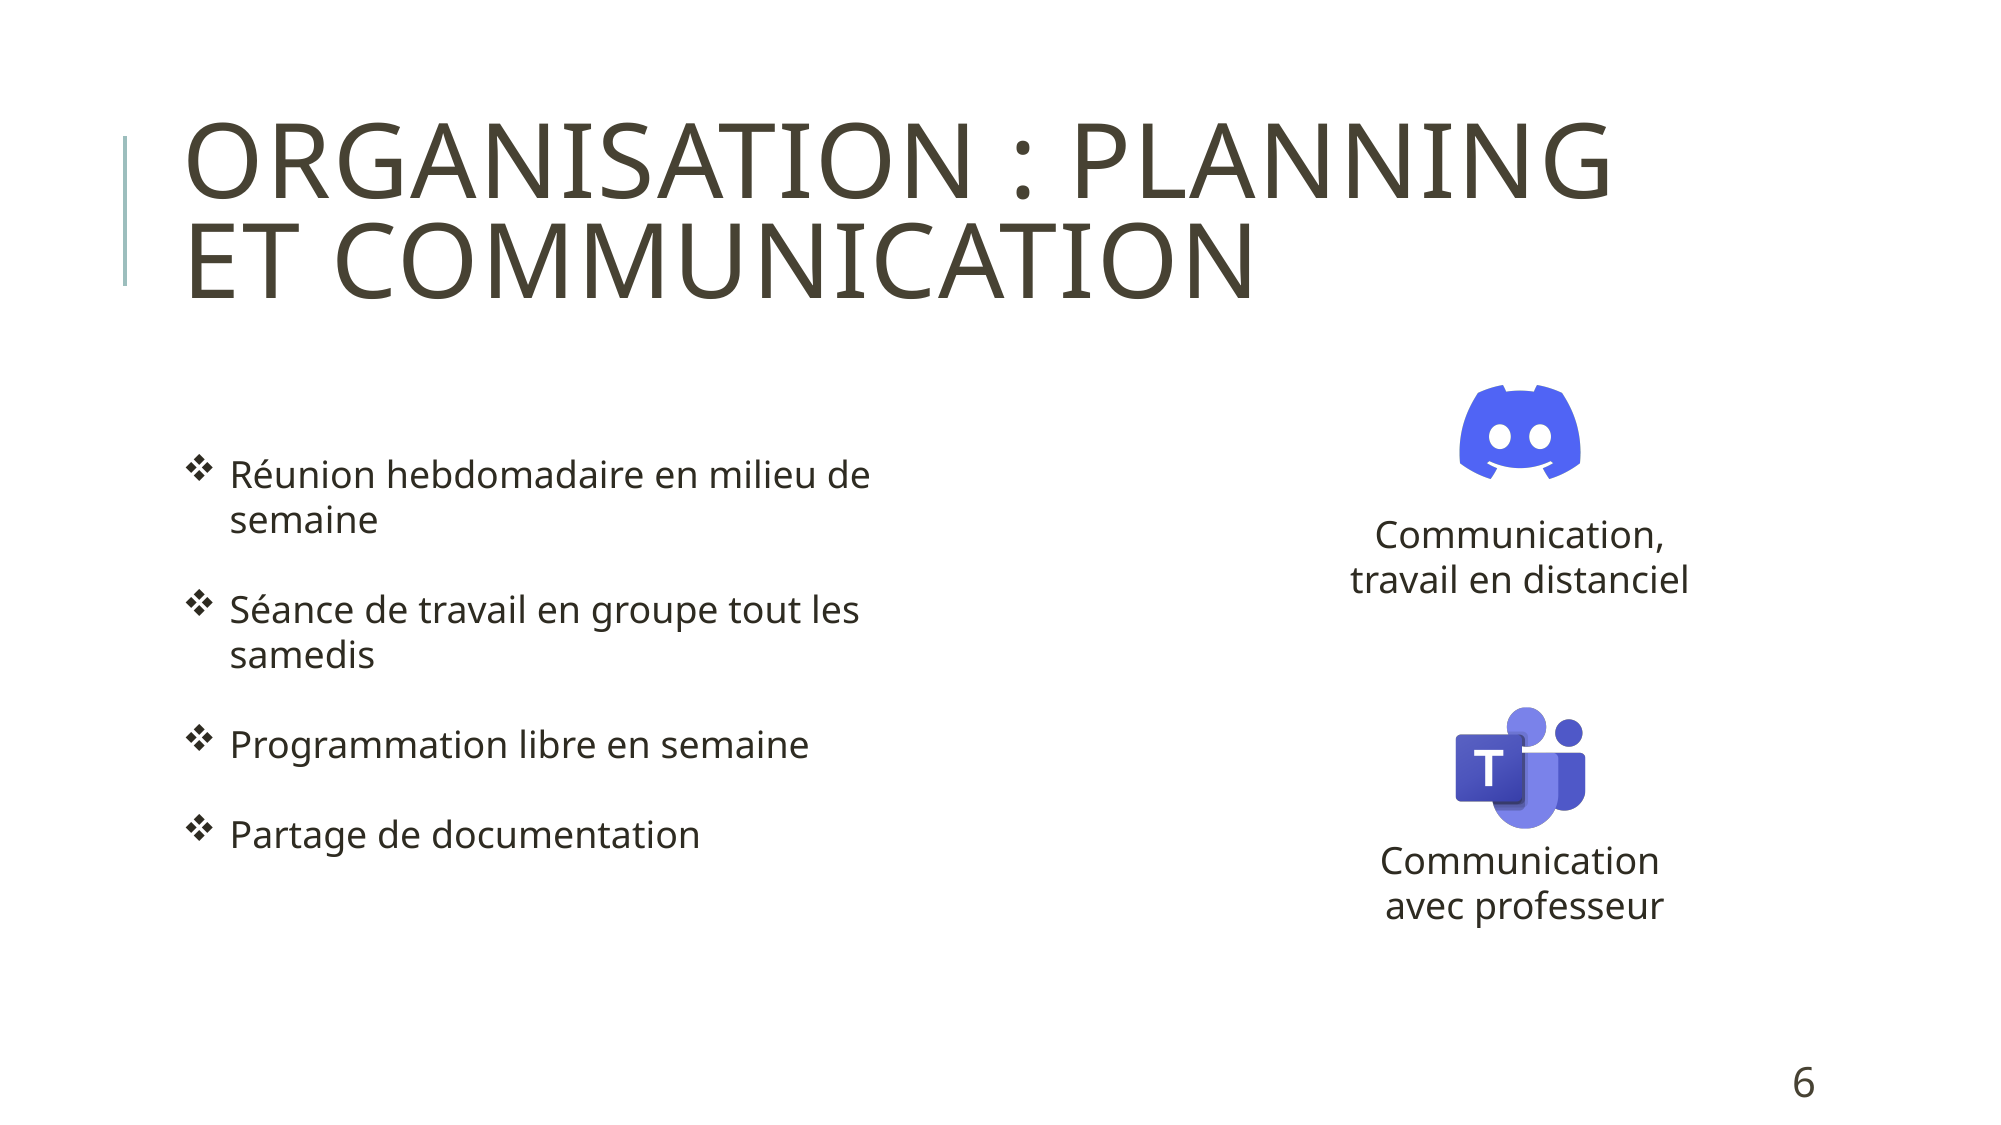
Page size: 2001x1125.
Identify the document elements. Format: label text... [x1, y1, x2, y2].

title Organisation : Planning et Communication [168, 96, 1763, 342]
text_box Communication avec professeur [1339, 829, 1701, 935]
text_box Communication, travail en distanciel [1320, 503, 1720, 609]
picture [1410, 706, 1630, 830]
slide_number 6 [1777, 1061, 1938, 1107]
picture [1433, 383, 1608, 482]
text_box Réunion hebdomadaire en milieu de semaine Séance de travail en groupe tout les samedis Programmation libre en semaine Partage de documentation [168, 443, 1027, 863]
